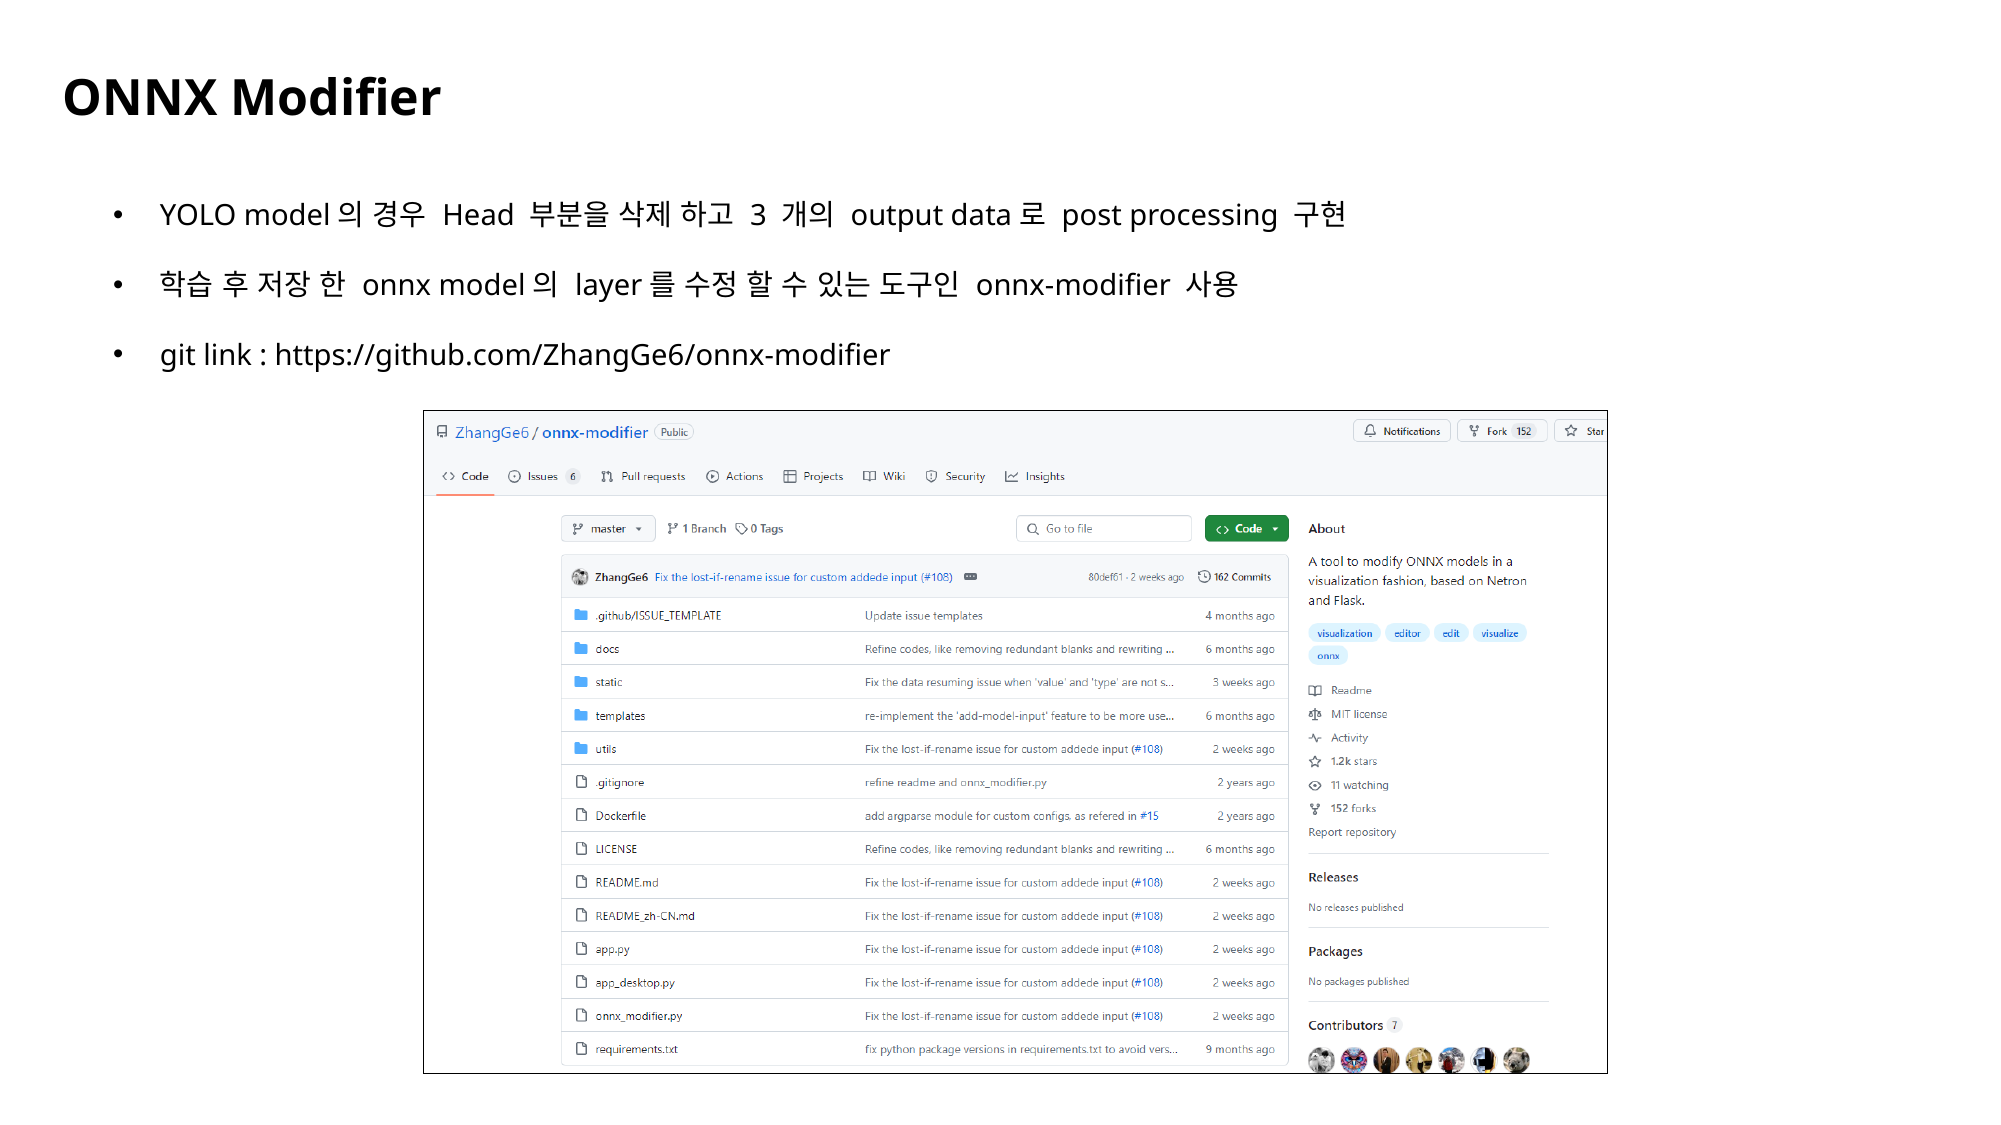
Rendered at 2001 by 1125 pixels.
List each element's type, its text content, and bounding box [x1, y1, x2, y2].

picture [423, 410, 1608, 1074]
text_box ONNX Modifier [47, 58, 457, 133]
text_box YOLO model의 경우 Head 부분을 삭제 하고 3 개의 output data로 post processing 구현 학습 후 저장 한 onnx model의 layer를 수정 할 수 있는 도구인 onnx-modifier 사용 git link : https://github.com/ZhangGe6/onnx-modifier [98, 154, 1427, 379]
